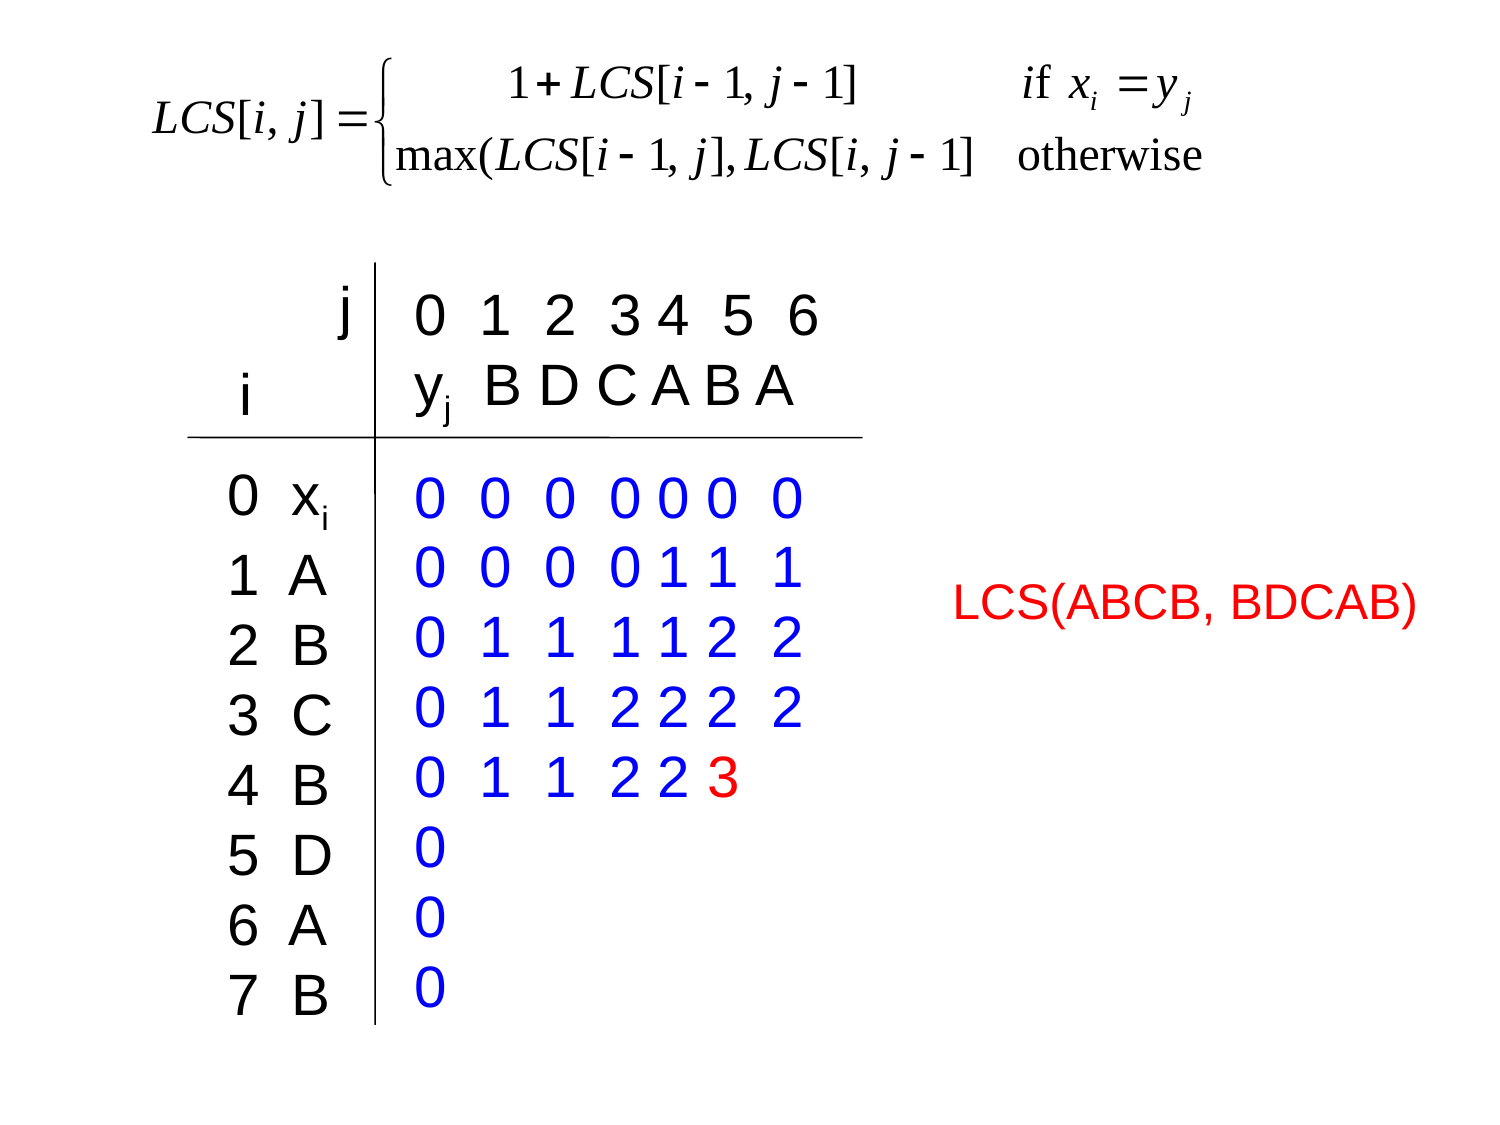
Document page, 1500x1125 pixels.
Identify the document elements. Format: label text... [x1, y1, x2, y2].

text_box j [324, 262, 450, 348]
text_box 0 xi 1 A 2 B 3 C 4 B 5 D 6 A 7 B [212, 449, 375, 1035]
text_box i [225, 350, 350, 435]
text_box LCS(ABCB, BDCAB) [937, 562, 1450, 638]
text_box 0 1 2 3 4 5 6 yj B D C A B A [399, 269, 1288, 435]
text_box 0 0 0 0 0 0 0 0 0 0 0 1 1 1 0 1 1 1 1 2 2 0 1 1 2 2 2 2 0 1 1 2 2 3 0 0 0 [399, 452, 863, 1027]
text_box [143, 49, 1213, 194]
